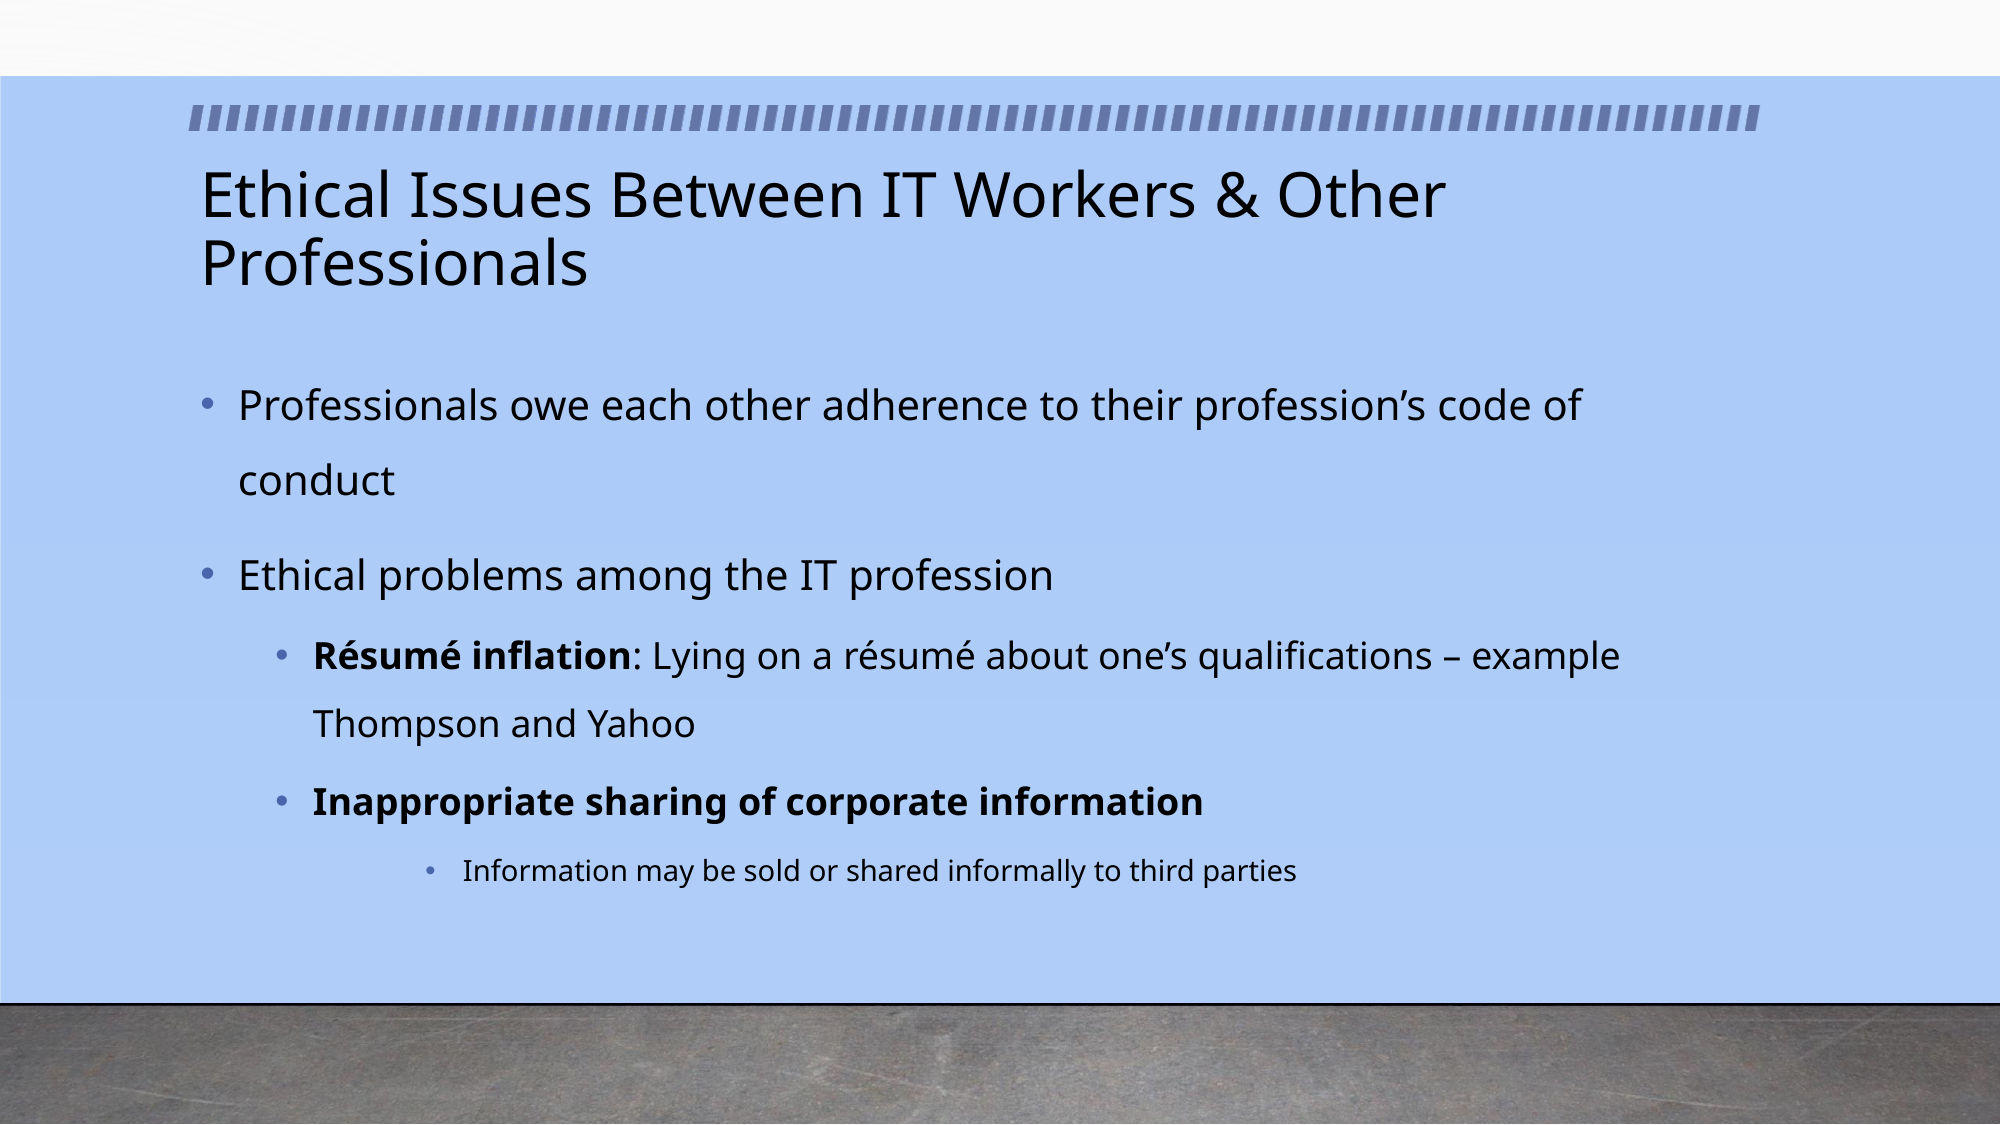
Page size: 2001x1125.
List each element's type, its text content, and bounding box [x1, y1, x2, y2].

title Ethical Issues Between IT Workers & Other Professionals [198, 152, 1802, 351]
picture [0, 0, 2000, 1003]
picture [0, 1006, 2000, 1125]
text_box Professionals owe each other adherence to their profession’s code of conduct Ethical problems among the IT profession Résumé inflation: Lying on a résumé about one’s qualifications – example Thompson and Yahoo Inappropriate sharing of corporate information Information may be sold or shared informally to third parties [198, 351, 1646, 888]
